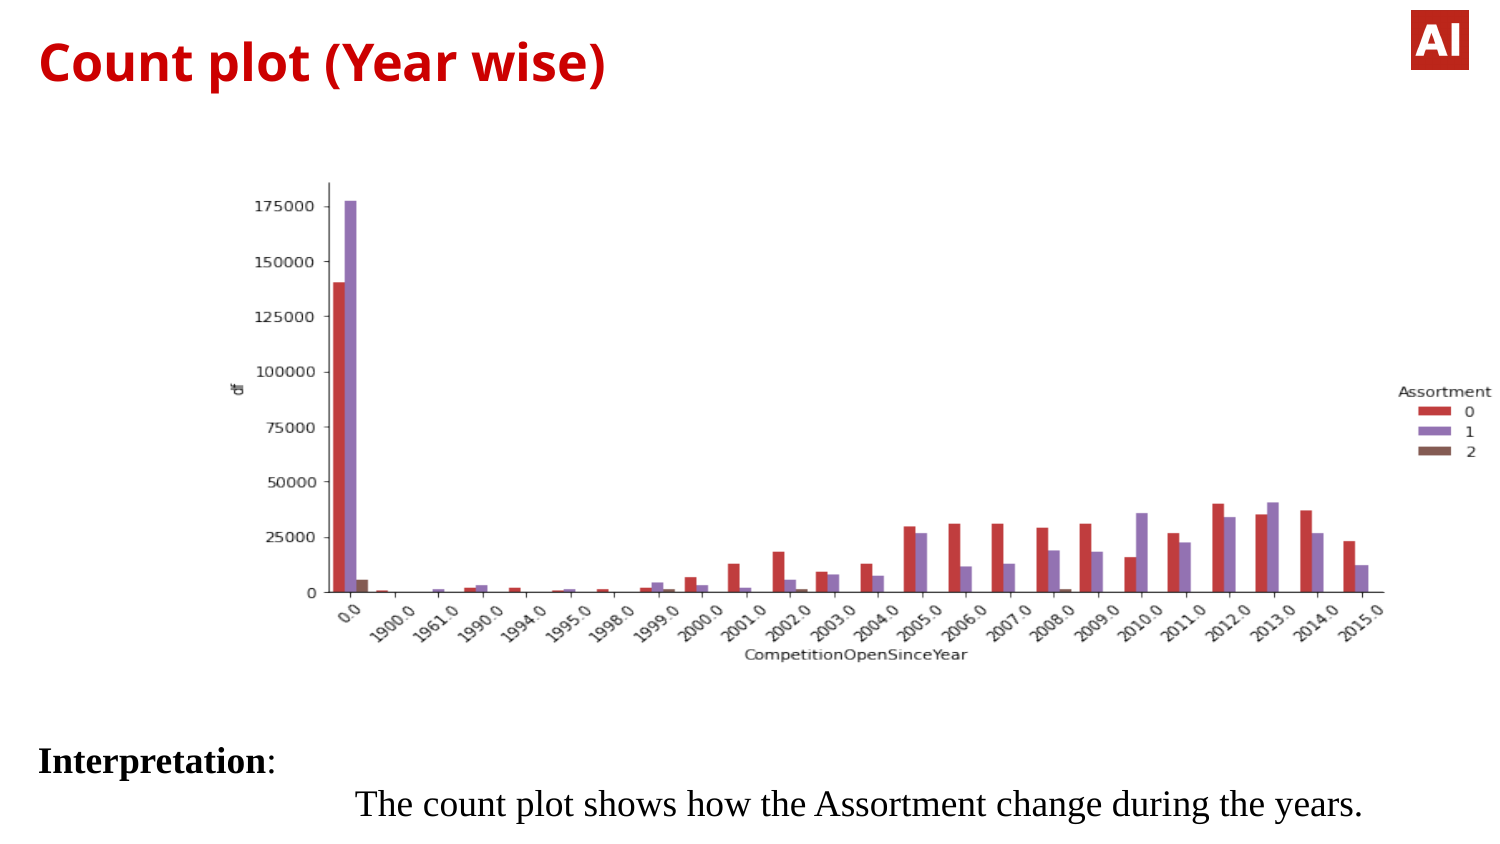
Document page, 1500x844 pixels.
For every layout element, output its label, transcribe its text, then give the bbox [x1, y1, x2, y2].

picture [1411, 10, 1469, 70]
text_box Interpretation: [23, 728, 316, 772]
text_box Count plot (Year wise) [23, 12, 680, 117]
picture [219, 173, 1500, 673]
text_box The count plot shows how the Assortment change during the years. [228, 771, 1491, 844]
